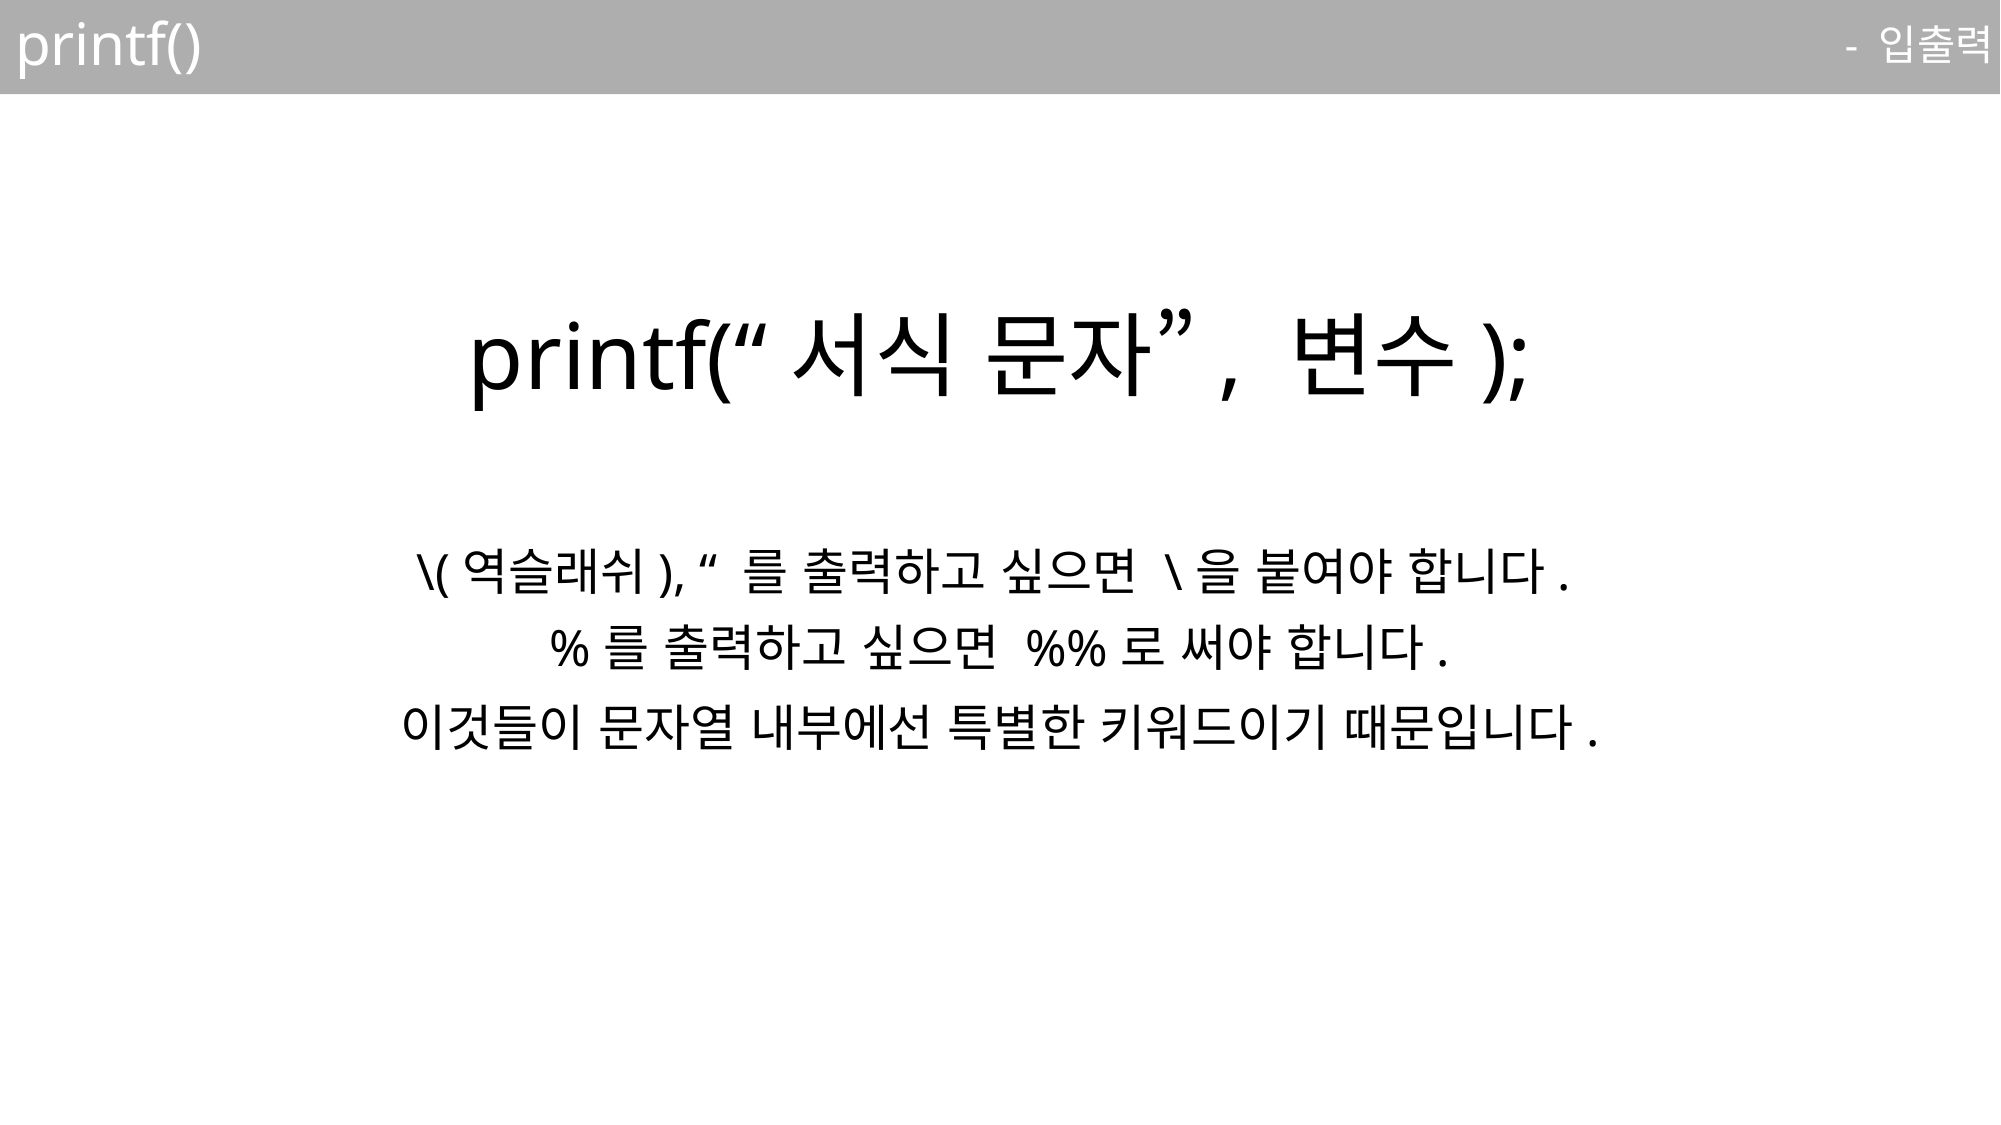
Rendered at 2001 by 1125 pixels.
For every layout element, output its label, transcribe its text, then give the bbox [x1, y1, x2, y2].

text_box %를 출력하고 싶으면 %%로 써야 합니다. [534, 609, 1465, 685]
list - 입출력 [1195, 16, 2000, 78]
text_box 이것들이 문자열 내부에선 특별한 키워드이기 때문입니다. [385, 688, 1615, 764]
text_box printf(“서식 문자”, 변수); [452, 290, 1548, 416]
title printf() [0, 7, 1103, 87]
text_box \(역슬래쉬), “ 를 출력하고 싶으면 \을 붙여야 합니다. [401, 533, 1586, 608]
